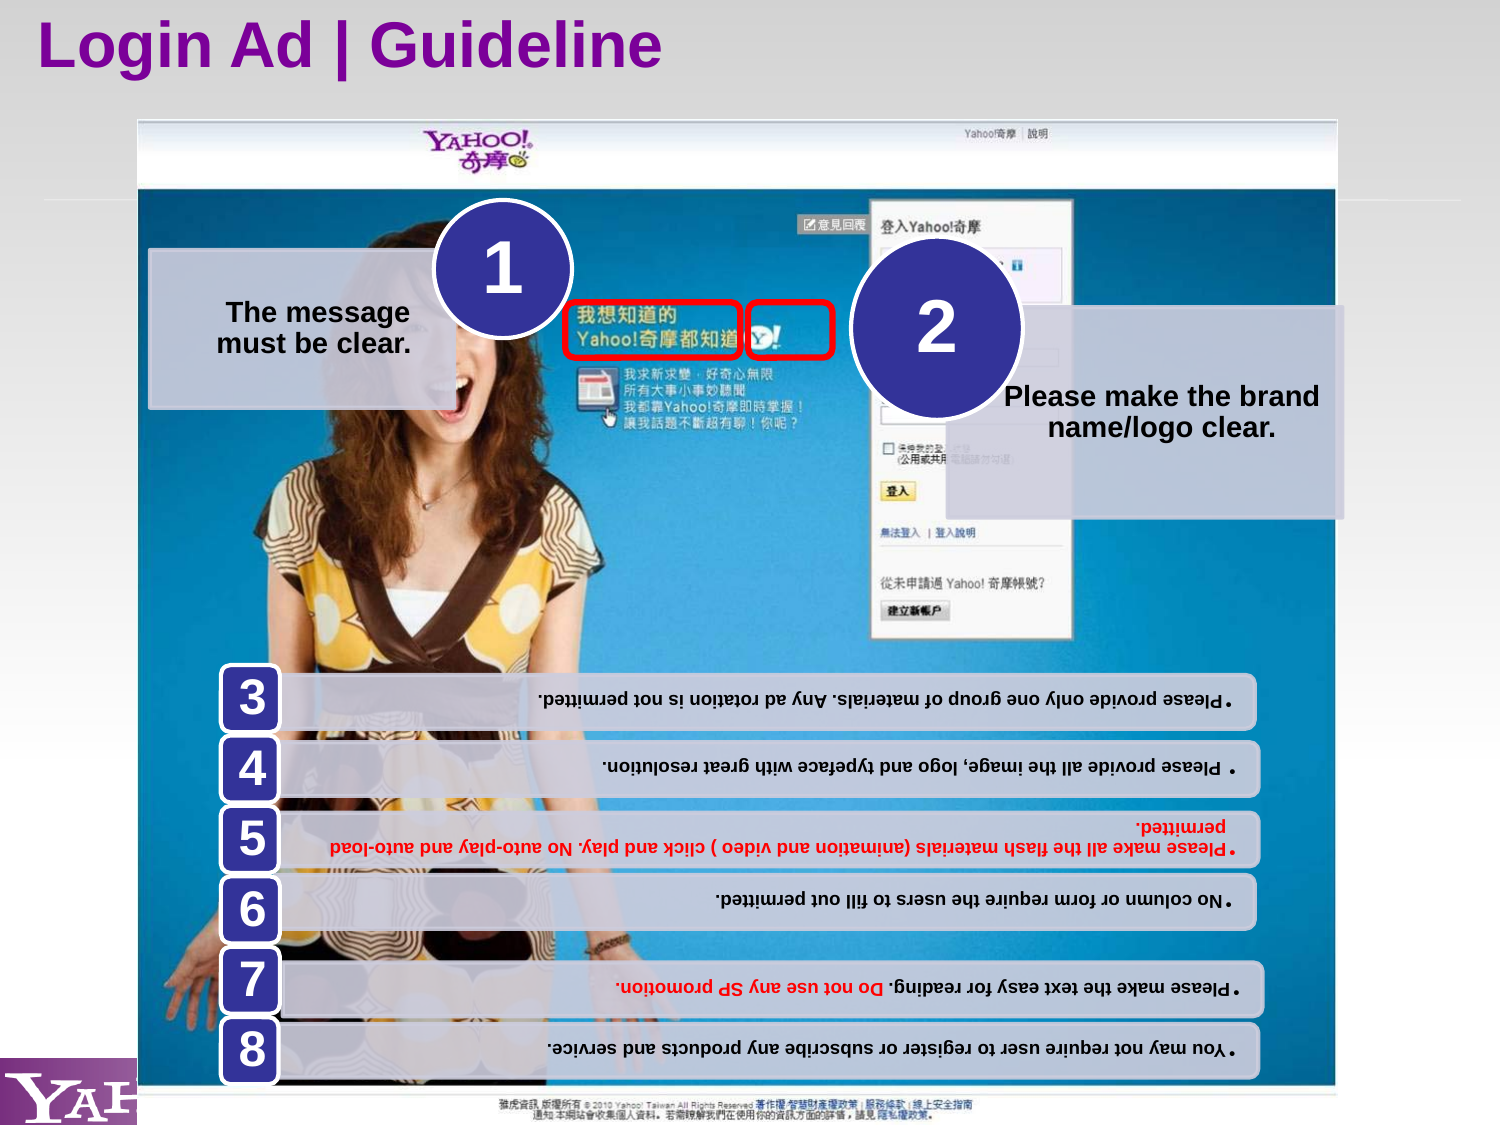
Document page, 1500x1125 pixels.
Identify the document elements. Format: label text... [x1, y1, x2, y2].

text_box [747, 222, 1225, 445]
picture [137, 119, 1338, 1125]
text_box Login Ad | Guideline [18, 0, 1370, 120]
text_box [163, 664, 1317, 1085]
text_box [149, 199, 573, 422]
